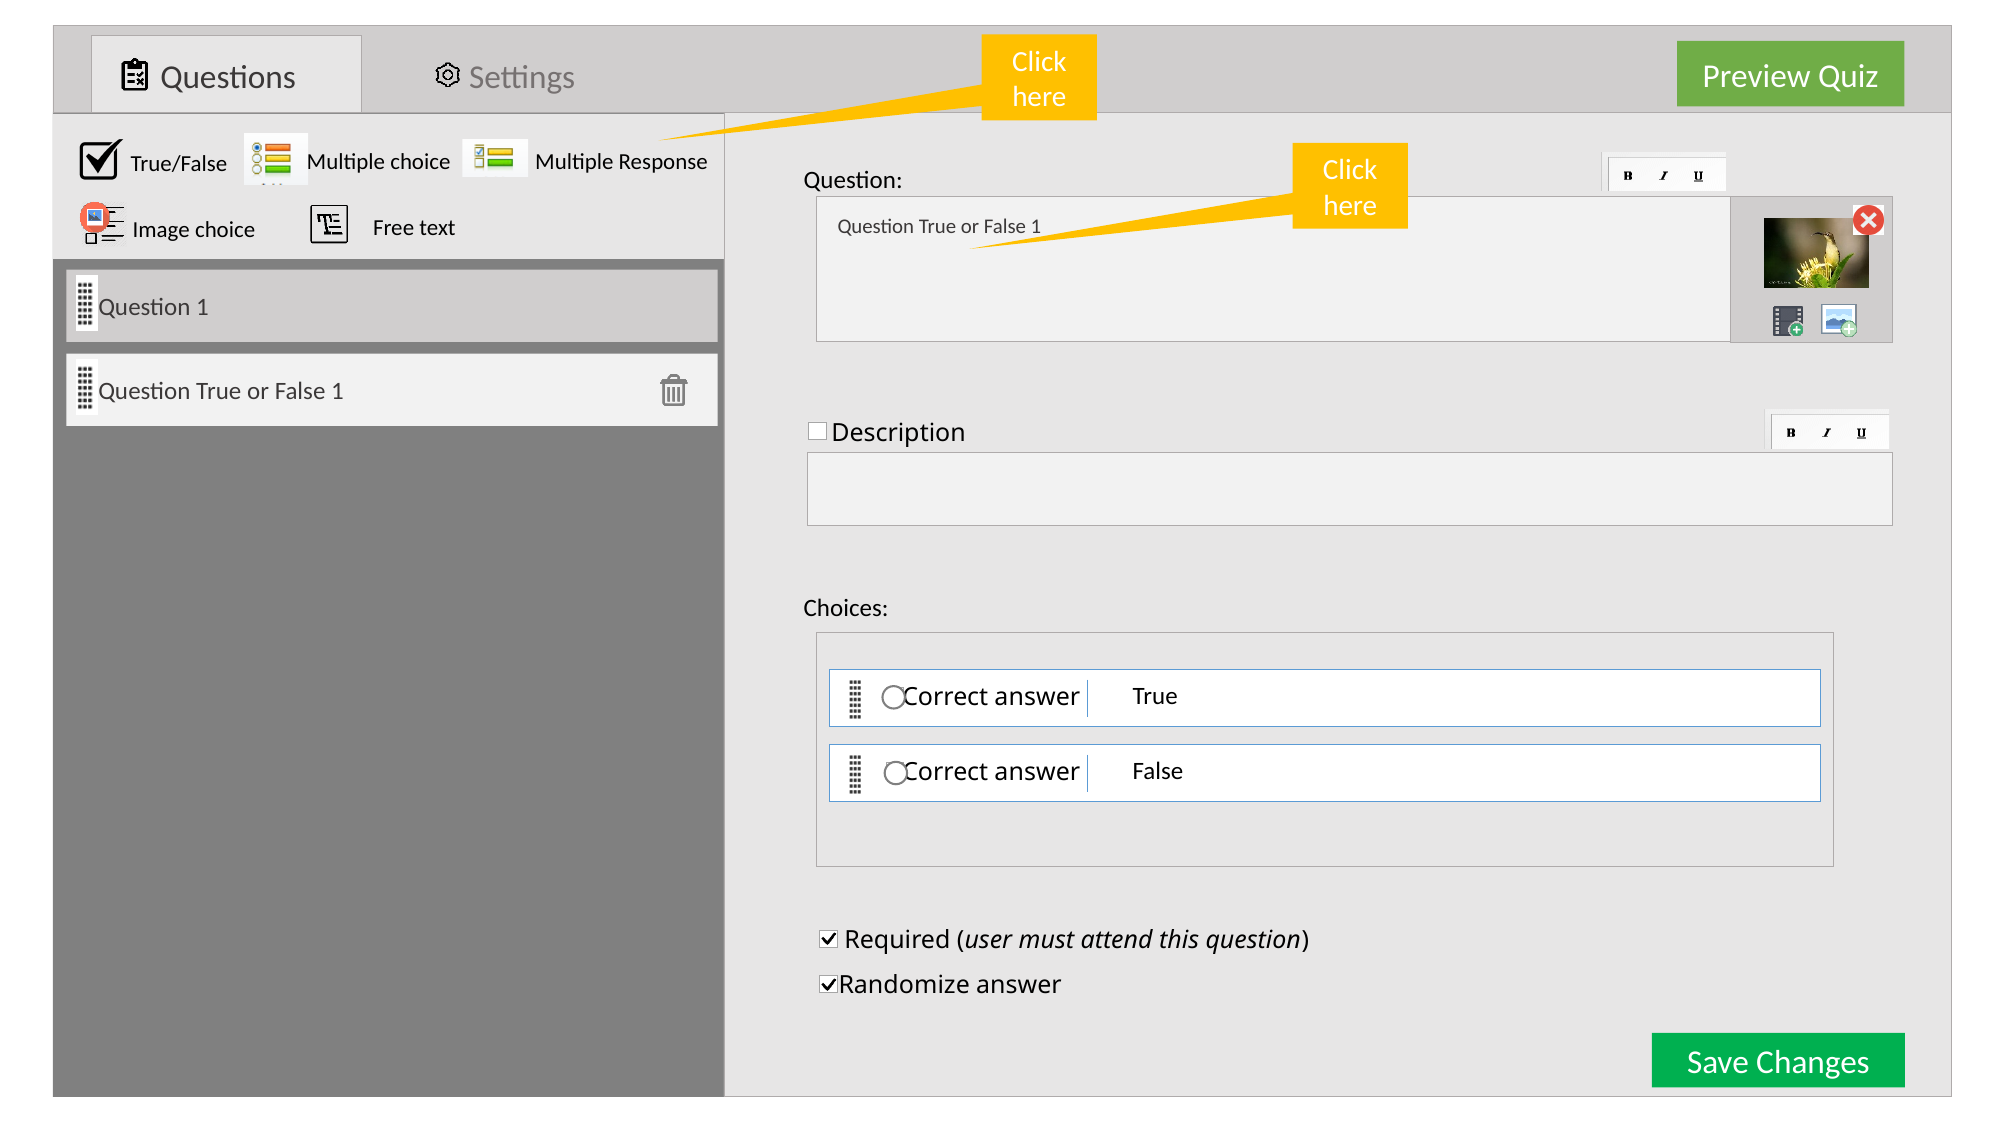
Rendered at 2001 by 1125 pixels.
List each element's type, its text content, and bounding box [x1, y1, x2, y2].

picture [79, 201, 110, 233]
text_box Click here [658, 33, 1098, 142]
picture [433, 60, 462, 89]
picture [462, 139, 529, 177]
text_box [813, 920, 1315, 958]
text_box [66, 353, 718, 426]
picture [657, 374, 690, 406]
picture [1820, 300, 1857, 338]
text_box [1730, 196, 1893, 343]
picture [307, 201, 351, 246]
text_box Choices: [789, 584, 1041, 630]
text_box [802, 413, 970, 452]
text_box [829, 669, 1820, 727]
picture [1601, 152, 1726, 192]
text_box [66, 269, 718, 342]
picture [244, 133, 309, 185]
picture [1773, 306, 1803, 336]
text_box Click here [969, 141, 1409, 250]
text_box Save Changes [1651, 1032, 1906, 1088]
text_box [829, 744, 1820, 802]
text_box [807, 452, 1893, 526]
text_box Question True or False 1 [816, 196, 1730, 342]
text_box [815, 631, 1834, 867]
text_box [813, 965, 1062, 1004]
picture [1764, 409, 1890, 449]
text_box Question: [789, 156, 1041, 202]
picture [1764, 205, 1884, 288]
